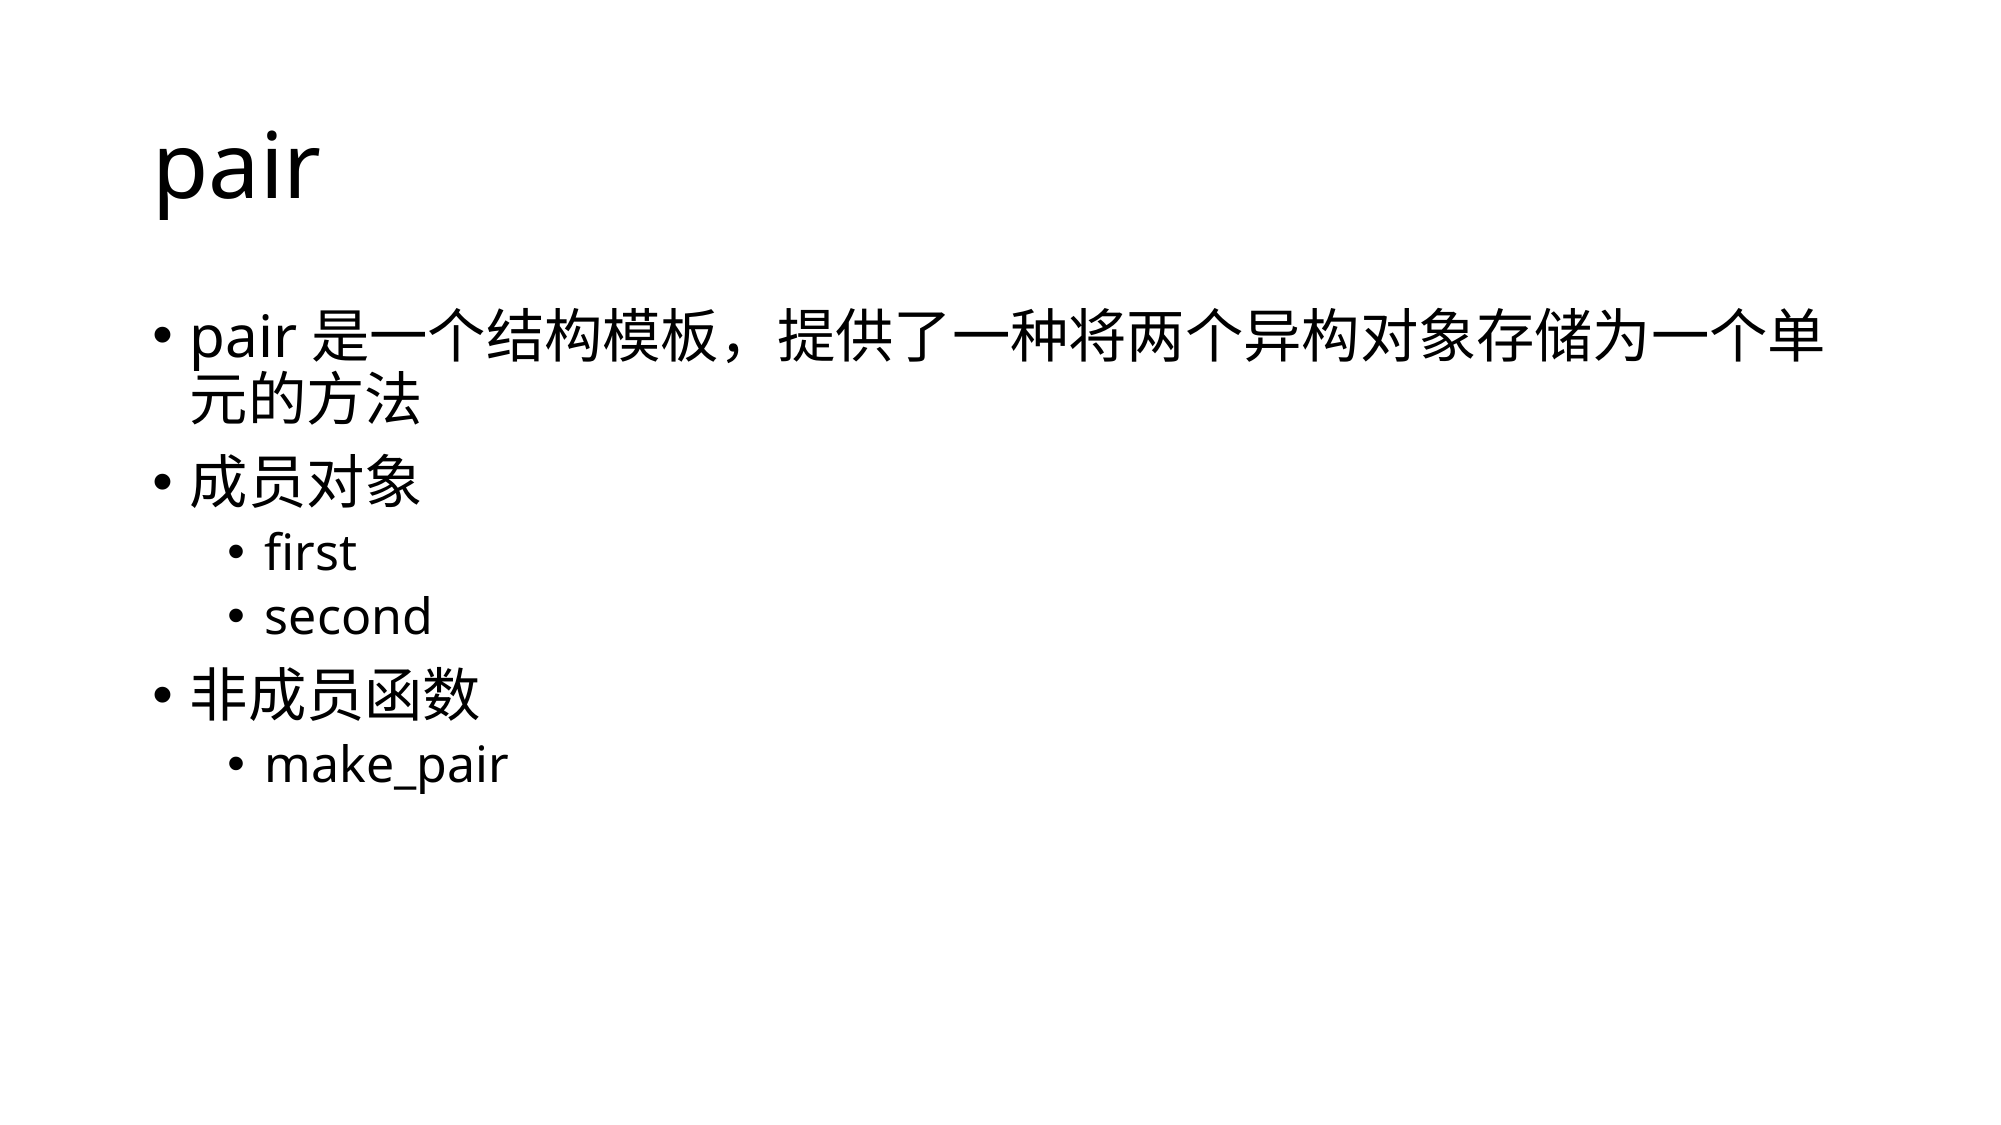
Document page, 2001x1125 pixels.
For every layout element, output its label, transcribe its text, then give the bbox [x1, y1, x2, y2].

title pair [137, 59, 1863, 278]
list pair是一个结构模板，提供了一种将两个异构对象存储为一个单元的方法 成员对象 first second 非成员函数 make_pair [137, 299, 1863, 1014]
